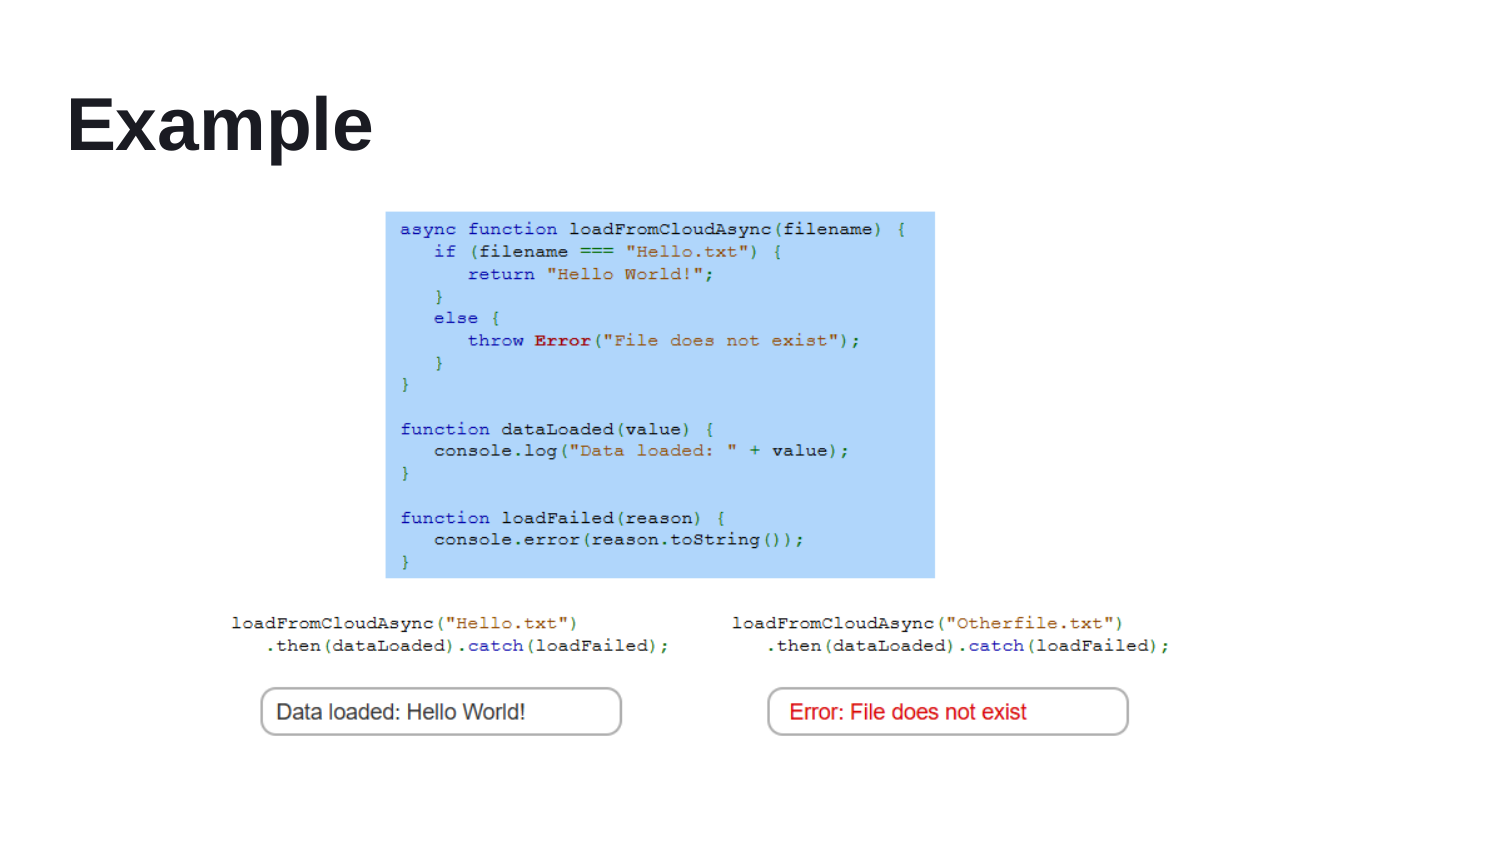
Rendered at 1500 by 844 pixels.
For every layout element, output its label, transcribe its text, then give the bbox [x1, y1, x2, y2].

title Example [51, 72, 1449, 167]
picture [213, 192, 1223, 771]
